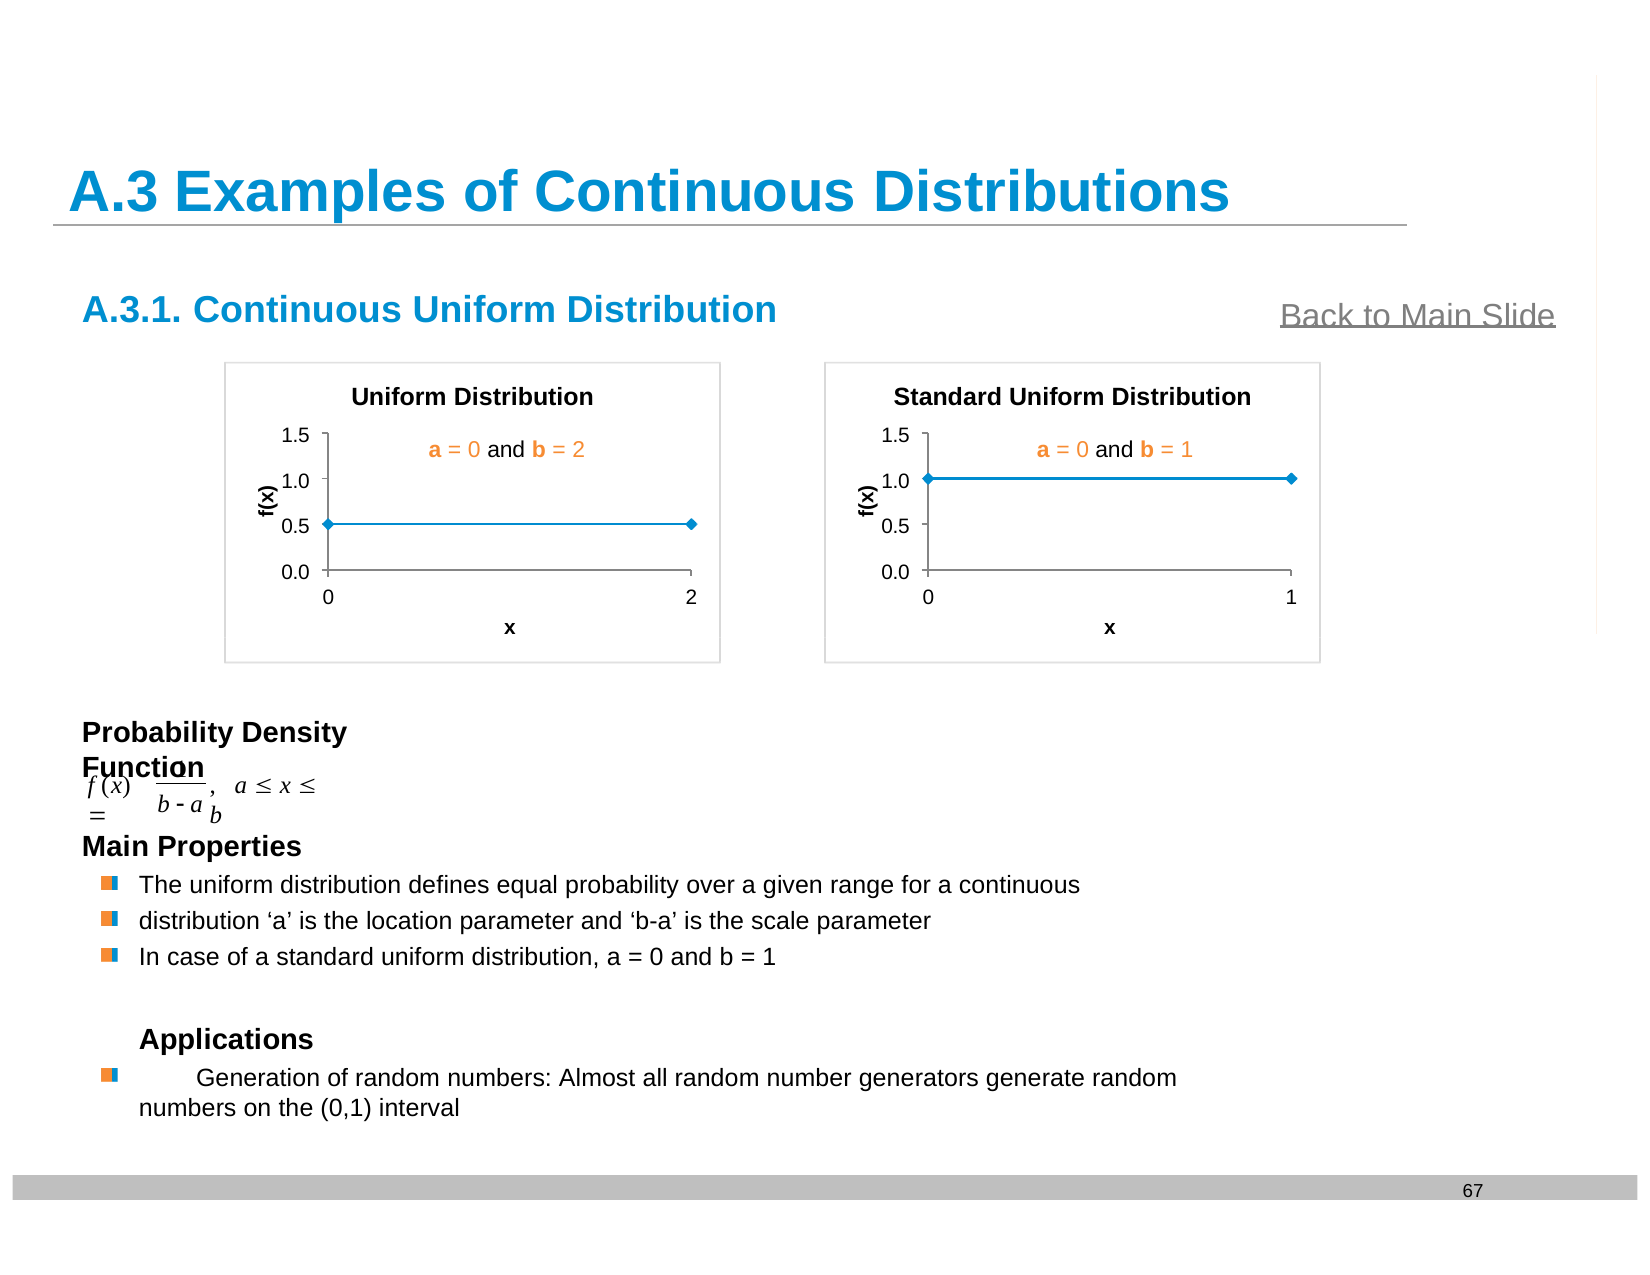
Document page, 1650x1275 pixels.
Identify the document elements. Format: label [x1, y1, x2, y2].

text_box [12, 1175, 1638, 1200]
text_box [824, 361, 1321, 664]
slide_number [1458, 1178, 1489, 1275]
text_box [224, 361, 721, 664]
text_box [79, 295, 778, 330]
text_box [79, 713, 1441, 1121]
title [66, 81, 1584, 295]
text_box [1277, 293, 1559, 334]
